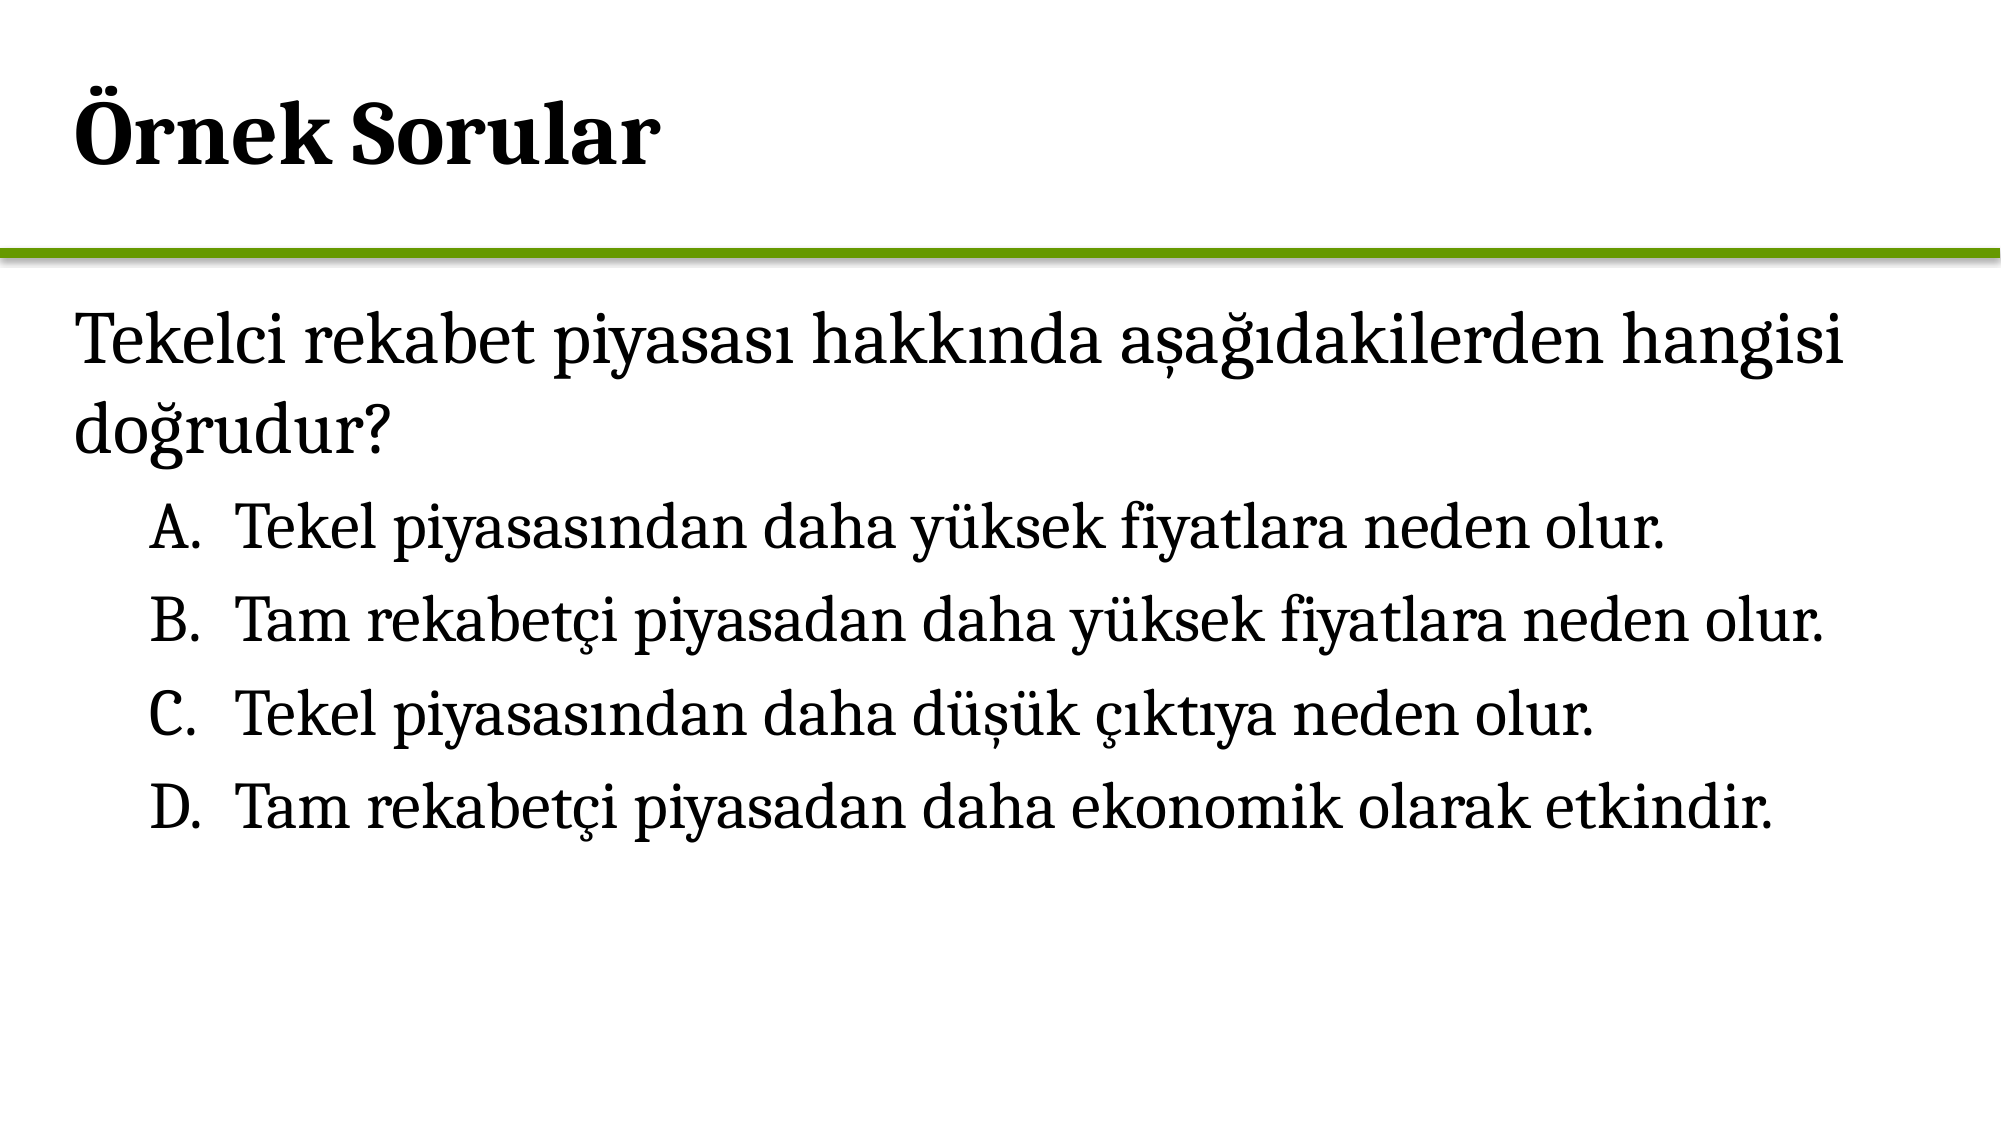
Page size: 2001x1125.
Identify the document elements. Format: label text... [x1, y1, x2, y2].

list Tekelci rekabet piyasası hakkında aşağıdakilerden hangisi doğrudur? Tekel piyasasından daha yüksek fiyatlara neden olur. Tam rekabetçi piyasadan daha yüksek fiyatlara neden olur. Tekel piyasasından daha düşük çıktıya neden olur. Tam rekabetçi piyasadan daha ekonomik olarak etkindir. [59, 280, 1962, 1085]
title Örnek Sorular [59, 2, 1860, 253]
